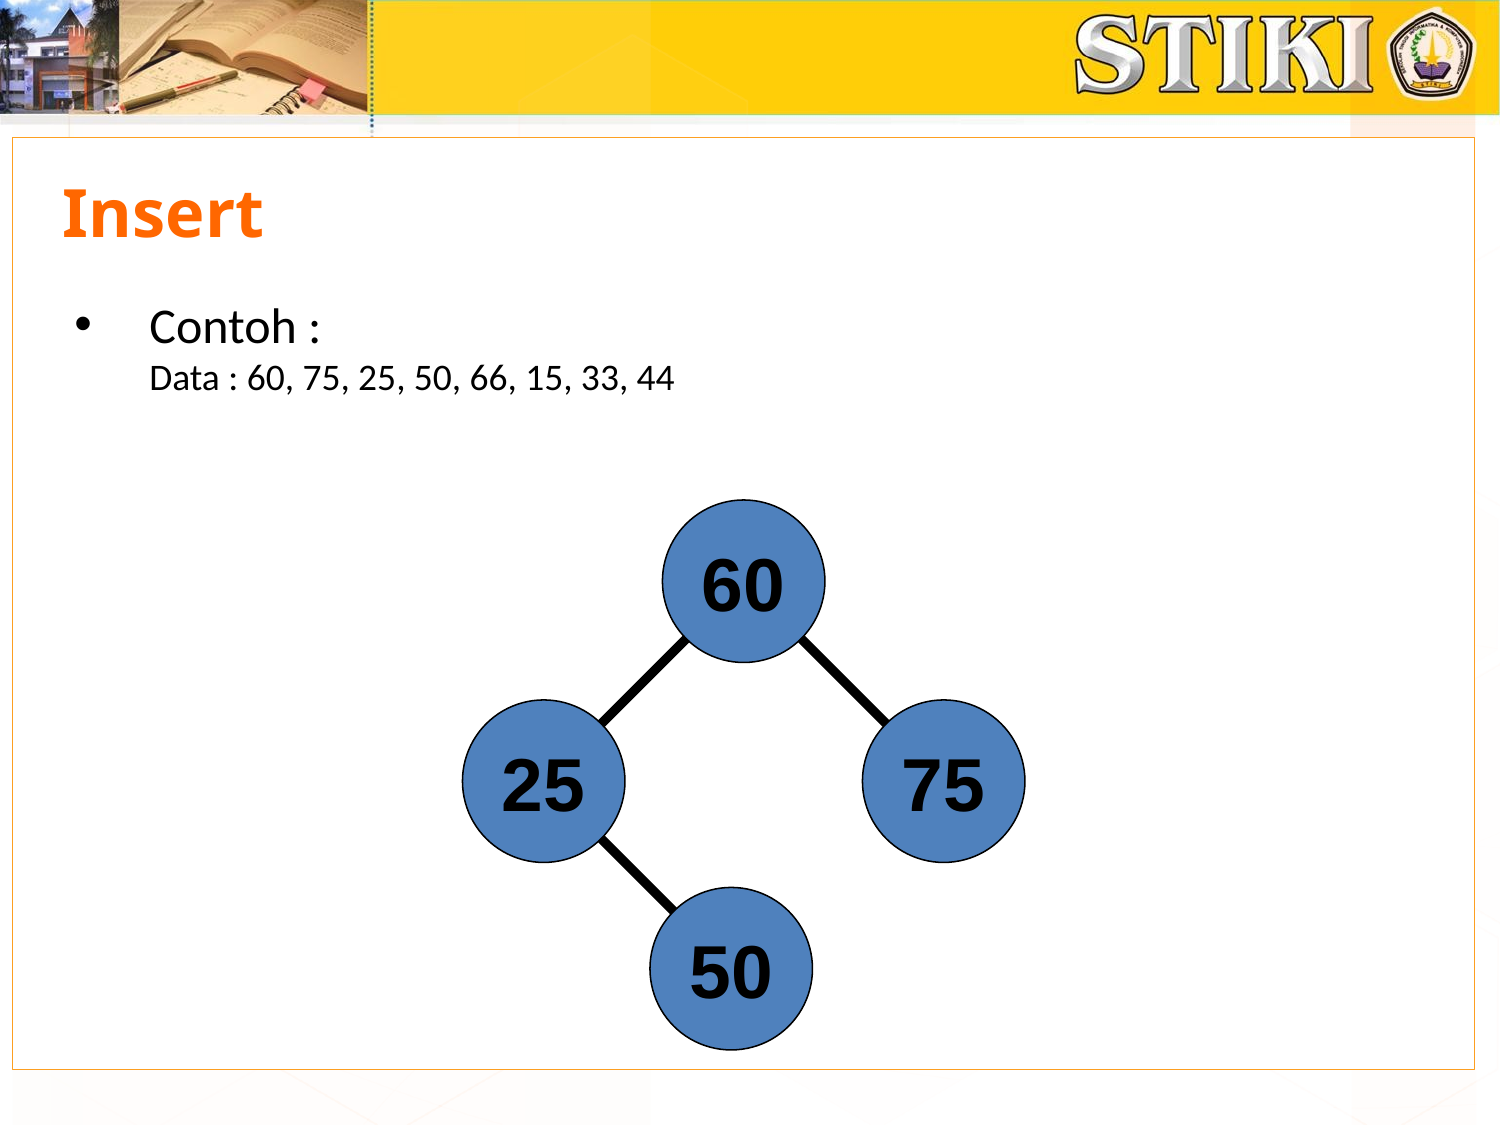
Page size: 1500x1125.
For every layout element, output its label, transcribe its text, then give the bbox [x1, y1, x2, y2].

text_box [600, 838, 674, 912]
text_box 25 [462, 699, 625, 863]
list Contoh : Data : 60, 75, 25, 50, 66, 15, 33, 44 [74, 293, 1426, 354]
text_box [600, 638, 687, 724]
text_box 60 [662, 499, 825, 663]
title Insert [62, 170, 1437, 252]
text_box 75 [862, 699, 1025, 863]
picture [0, 0, 1500, 1125]
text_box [800, 638, 887, 724]
text_box 50 [649, 887, 813, 1050]
